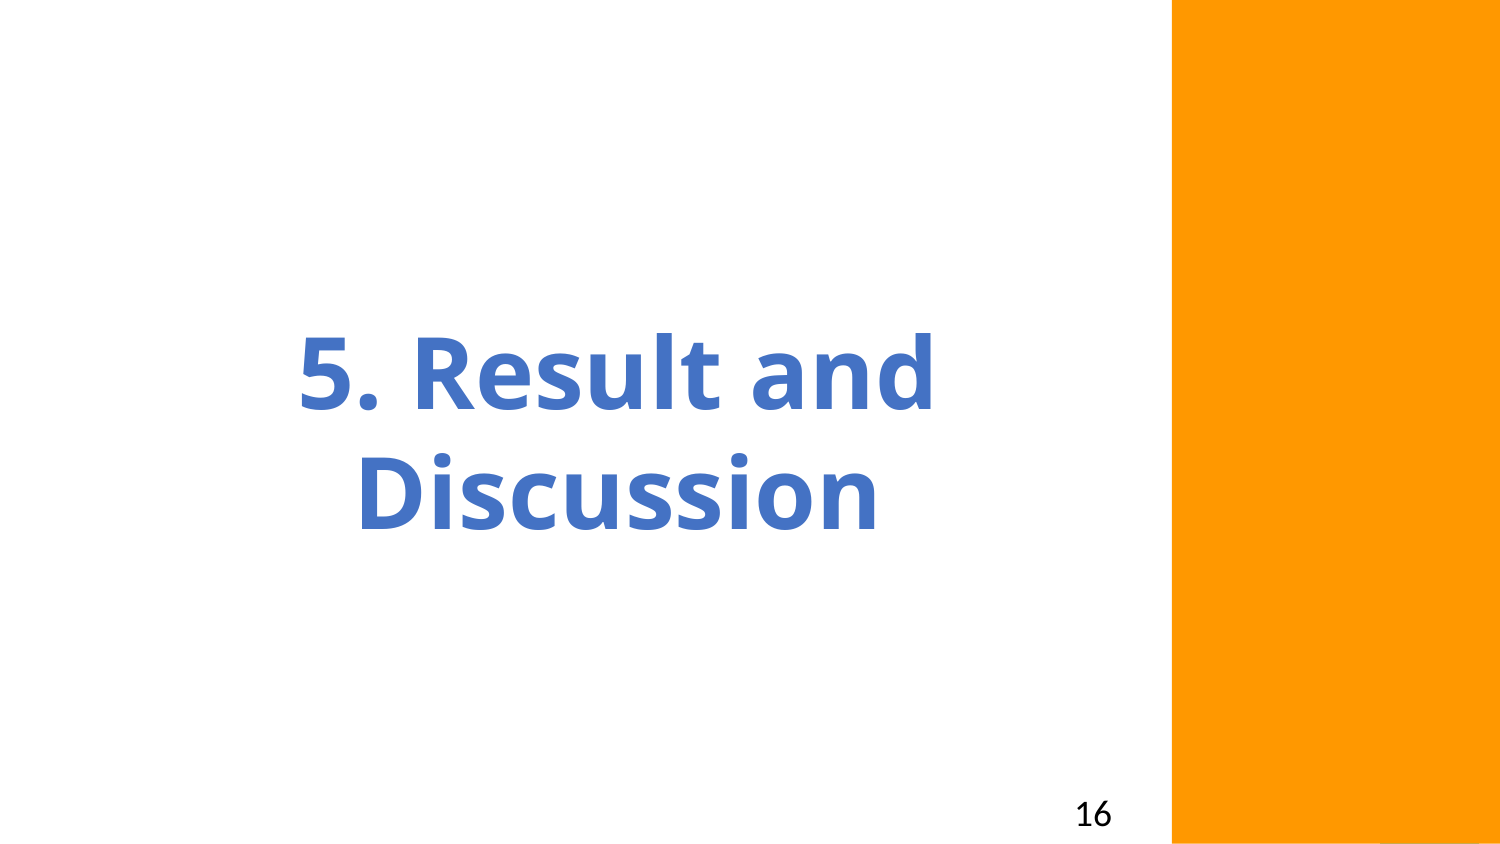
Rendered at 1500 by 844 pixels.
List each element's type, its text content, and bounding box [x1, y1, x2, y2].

title 5. Result and Discussion [65, 271, 1171, 557]
text_box [1171, 0, 1500, 844]
slide_number 16 [1059, 782, 1397, 827]
